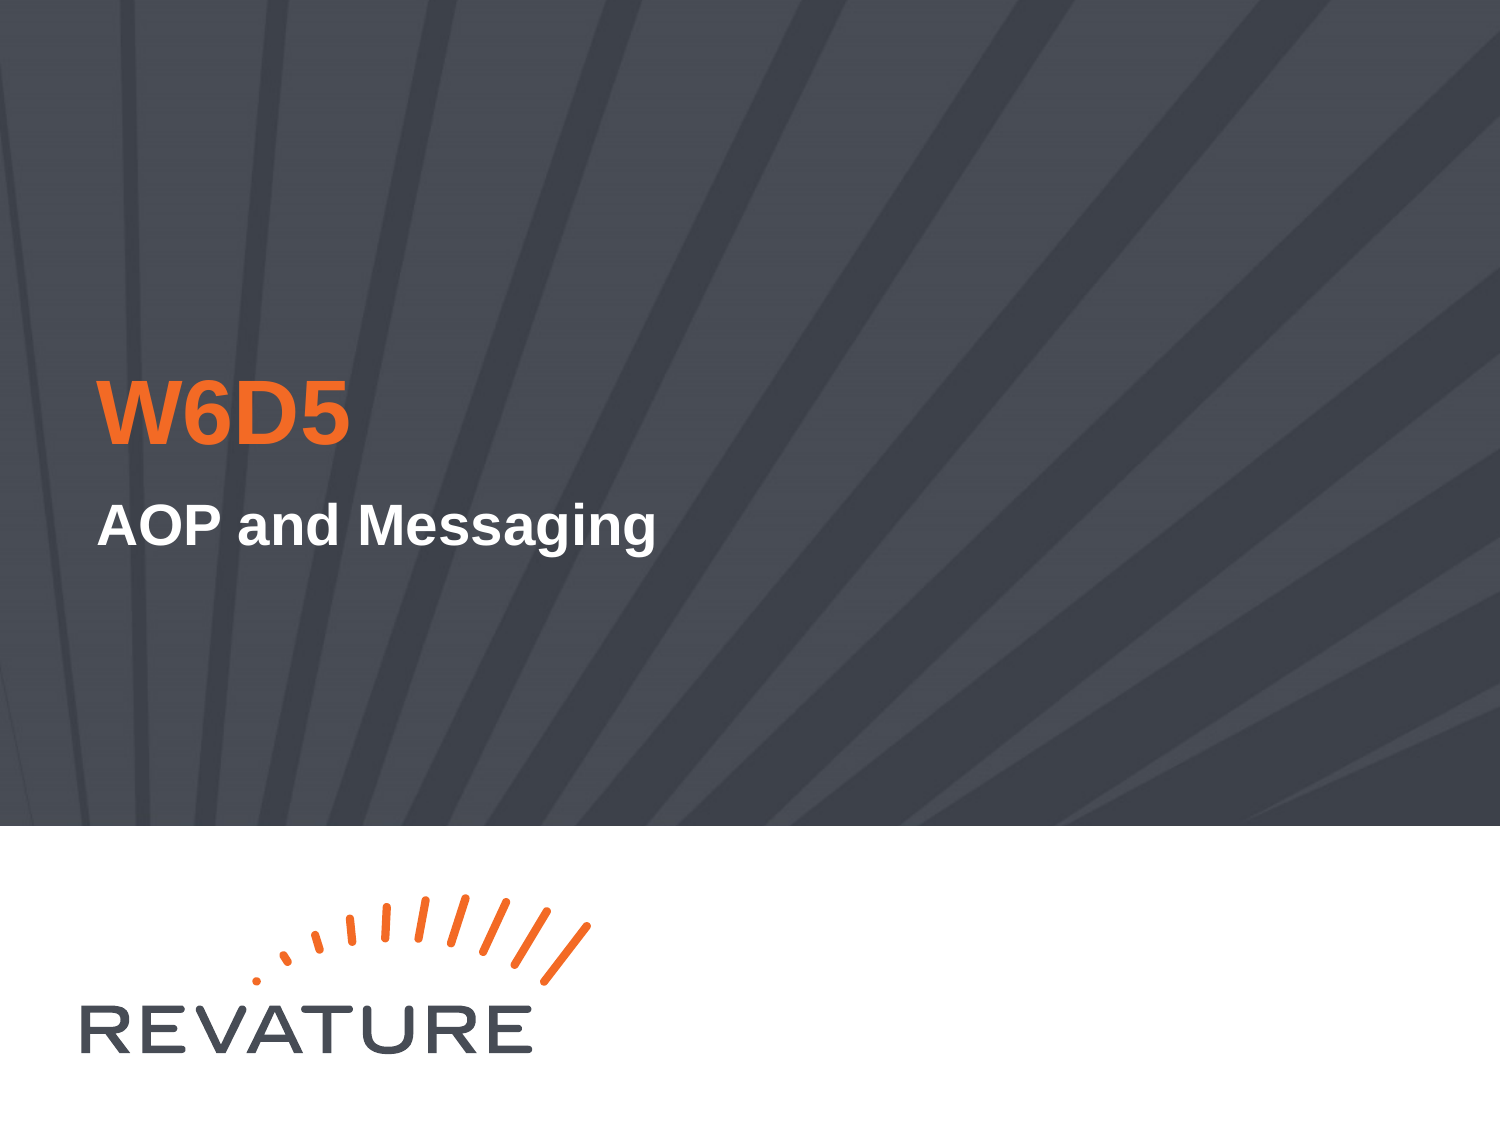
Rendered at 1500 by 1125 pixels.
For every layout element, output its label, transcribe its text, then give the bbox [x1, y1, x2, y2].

title W6D5 [81, 52, 1198, 470]
picture [0, 0, 1500, 826]
subtitle AOP and Messaging [81, 479, 1200, 768]
